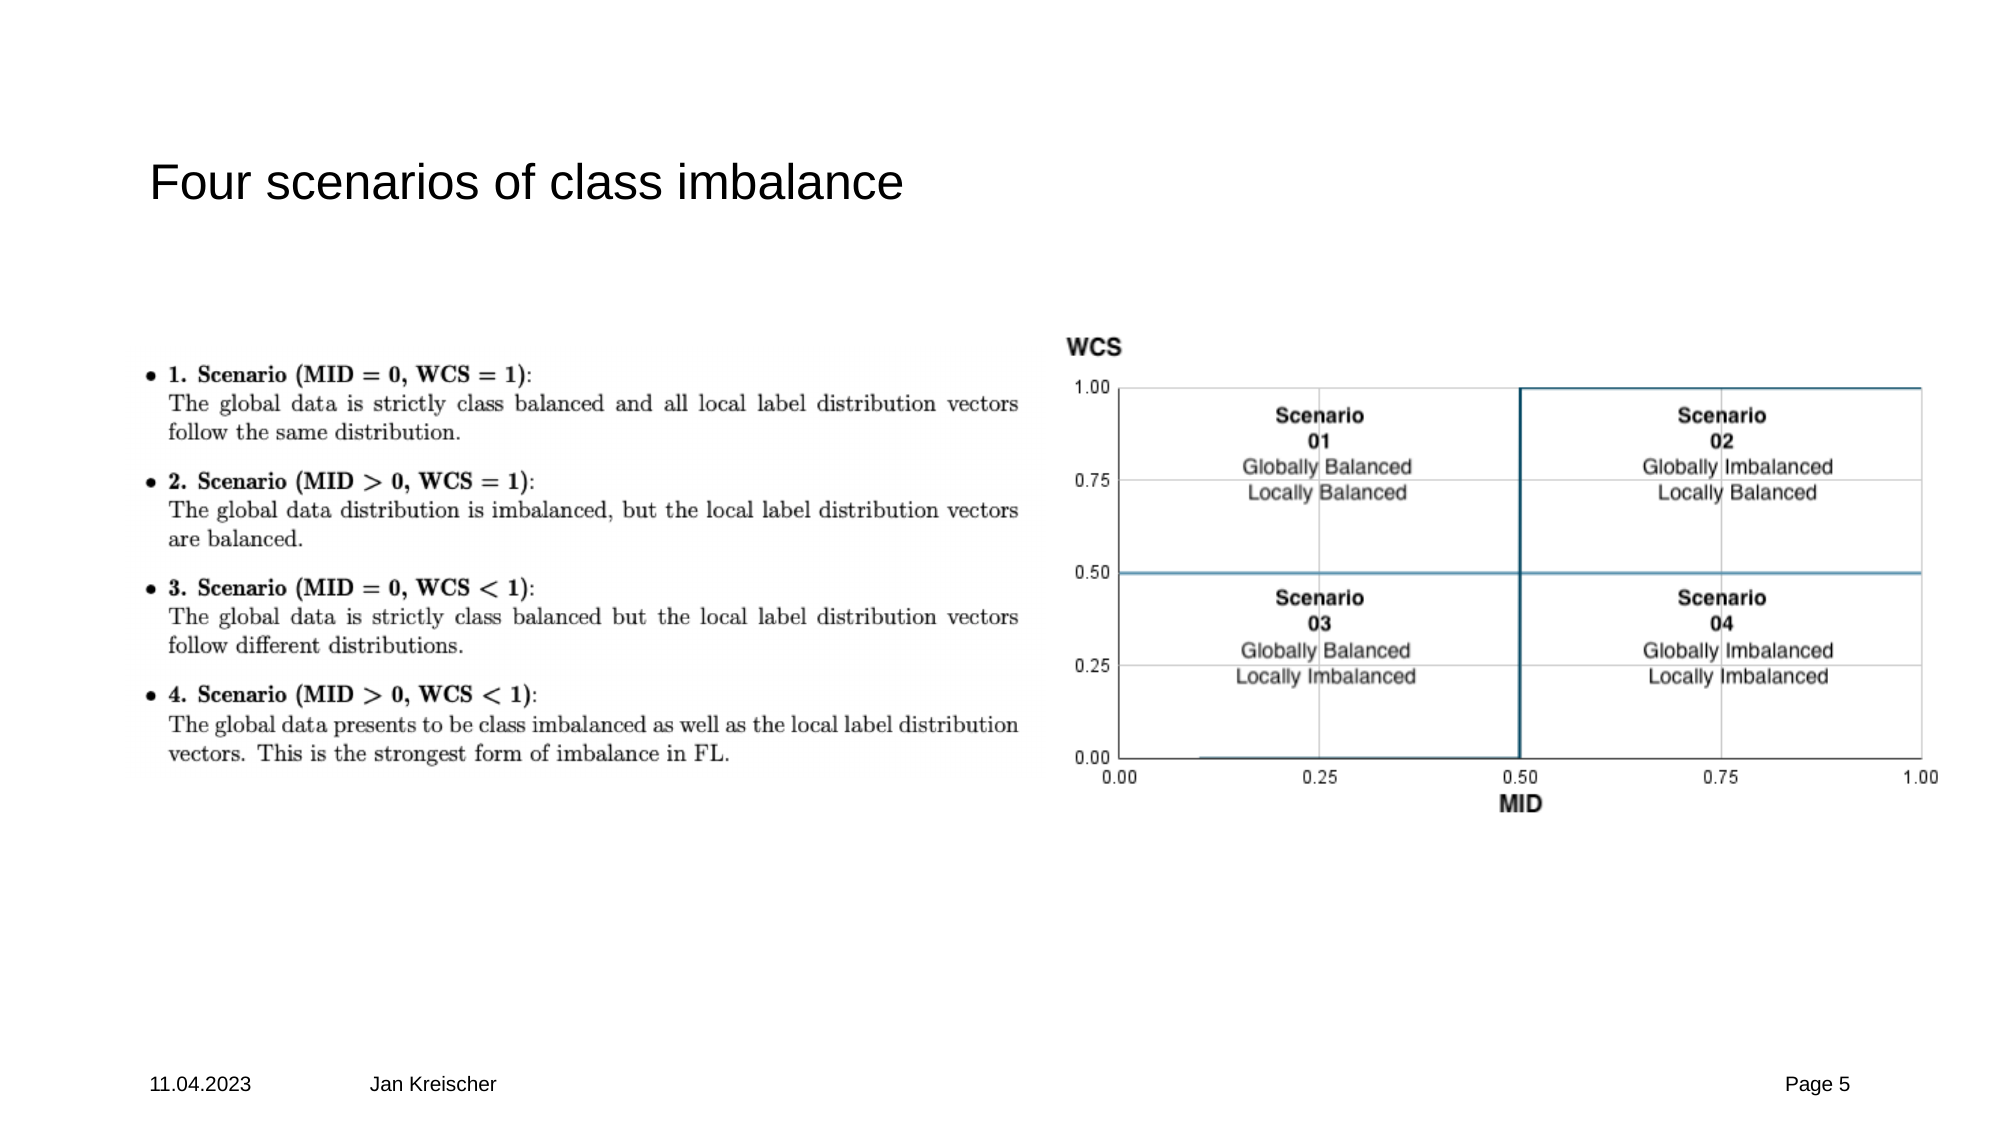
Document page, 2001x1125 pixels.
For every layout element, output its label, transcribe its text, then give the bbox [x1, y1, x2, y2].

picture [125, 258, 1951, 817]
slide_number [149, 1070, 354, 1106]
slide_number Page ‹#› [1714, 1070, 1851, 1106]
title Four scenarios of class imbalance [149, 134, 1851, 235]
footer Jan Kreischer [369, 1070, 1520, 1106]
